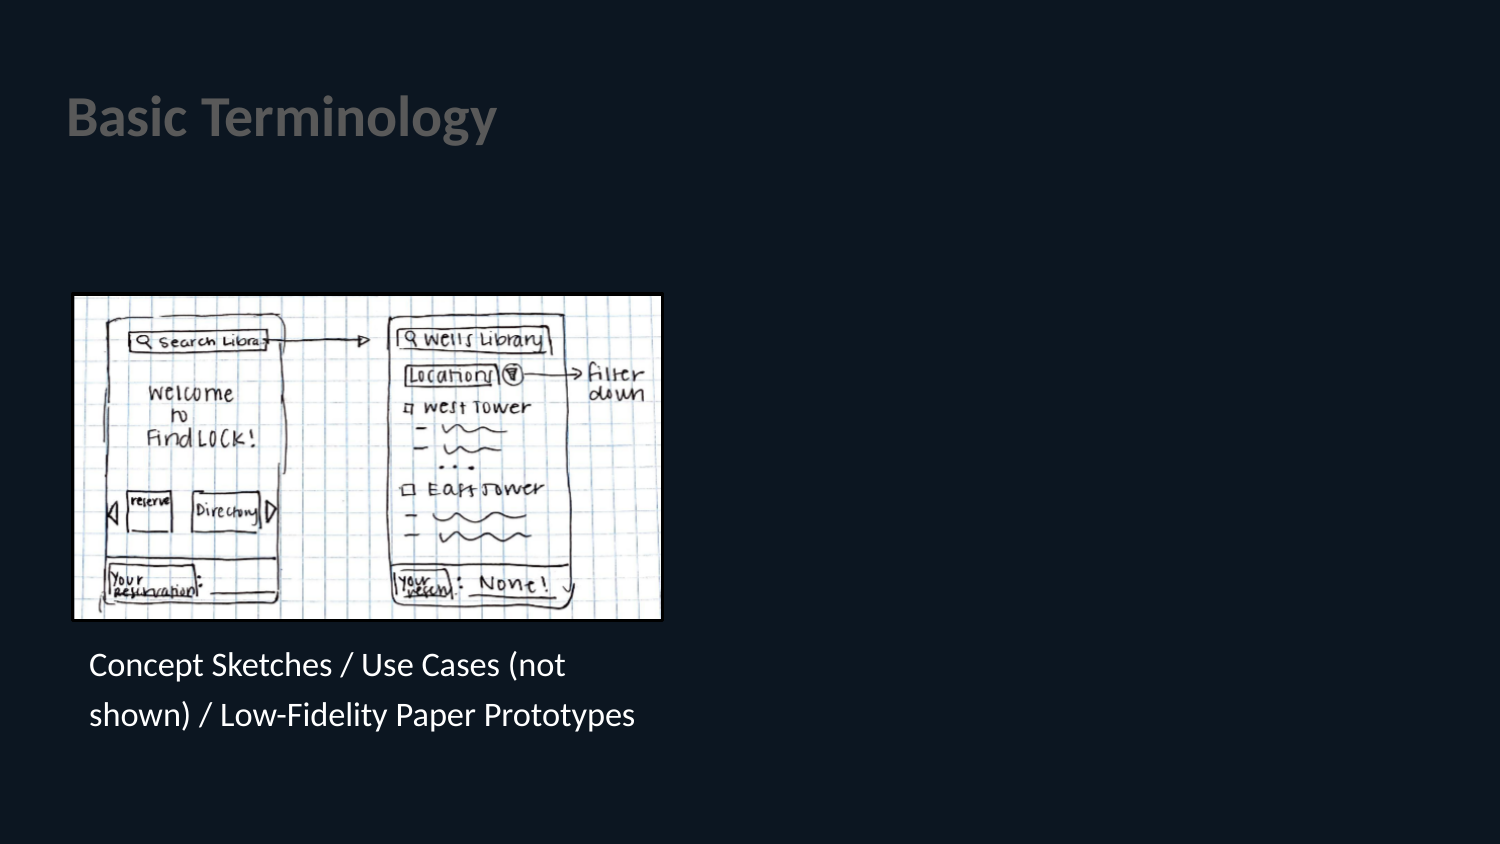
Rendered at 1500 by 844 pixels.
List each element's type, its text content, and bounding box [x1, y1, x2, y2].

text_box Concept Sketches / Use Cases (not shown) / Low-Fidelity Paper Prototypes [74, 627, 662, 688]
text_box Basic Terminology [51, 72, 1101, 164]
picture [74, 295, 662, 620]
